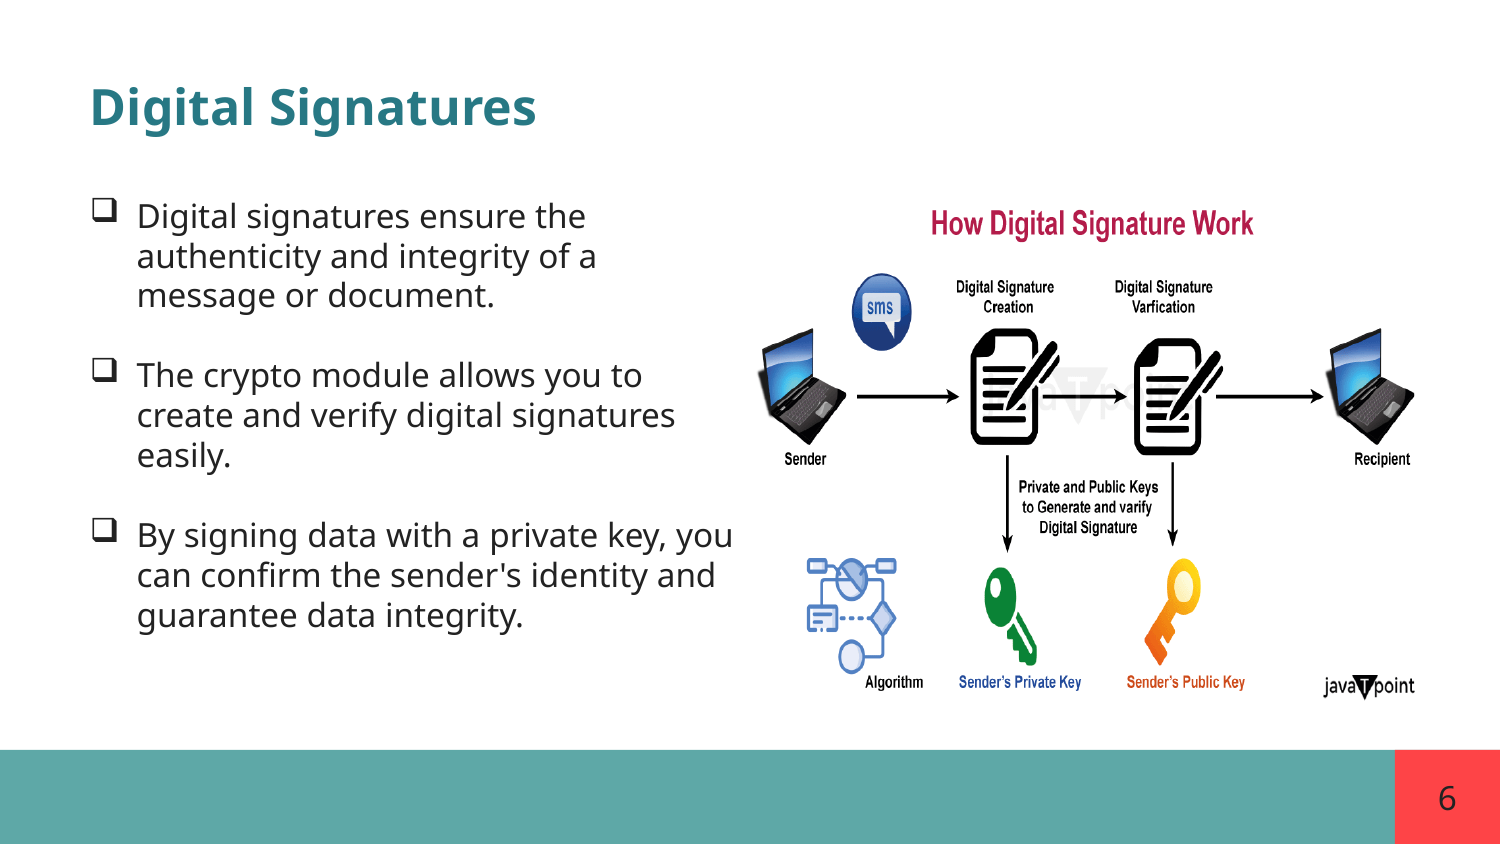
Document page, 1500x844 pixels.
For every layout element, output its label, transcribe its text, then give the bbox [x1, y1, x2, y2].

text_box Digital signatures ensure the authenticity and integrity of a message or document. The crypto module allows you to create and verify digital signatures easily. By signing data with a private key, you can confirm the sender's identity and guarantee data integrity. [74, 187, 749, 713]
picture [749, 187, 1425, 713]
text_box Digital Signatures [74, 37, 1425, 173]
text_box 6 [1394, 749, 1500, 844]
text_box [0, 749, 1394, 844]
